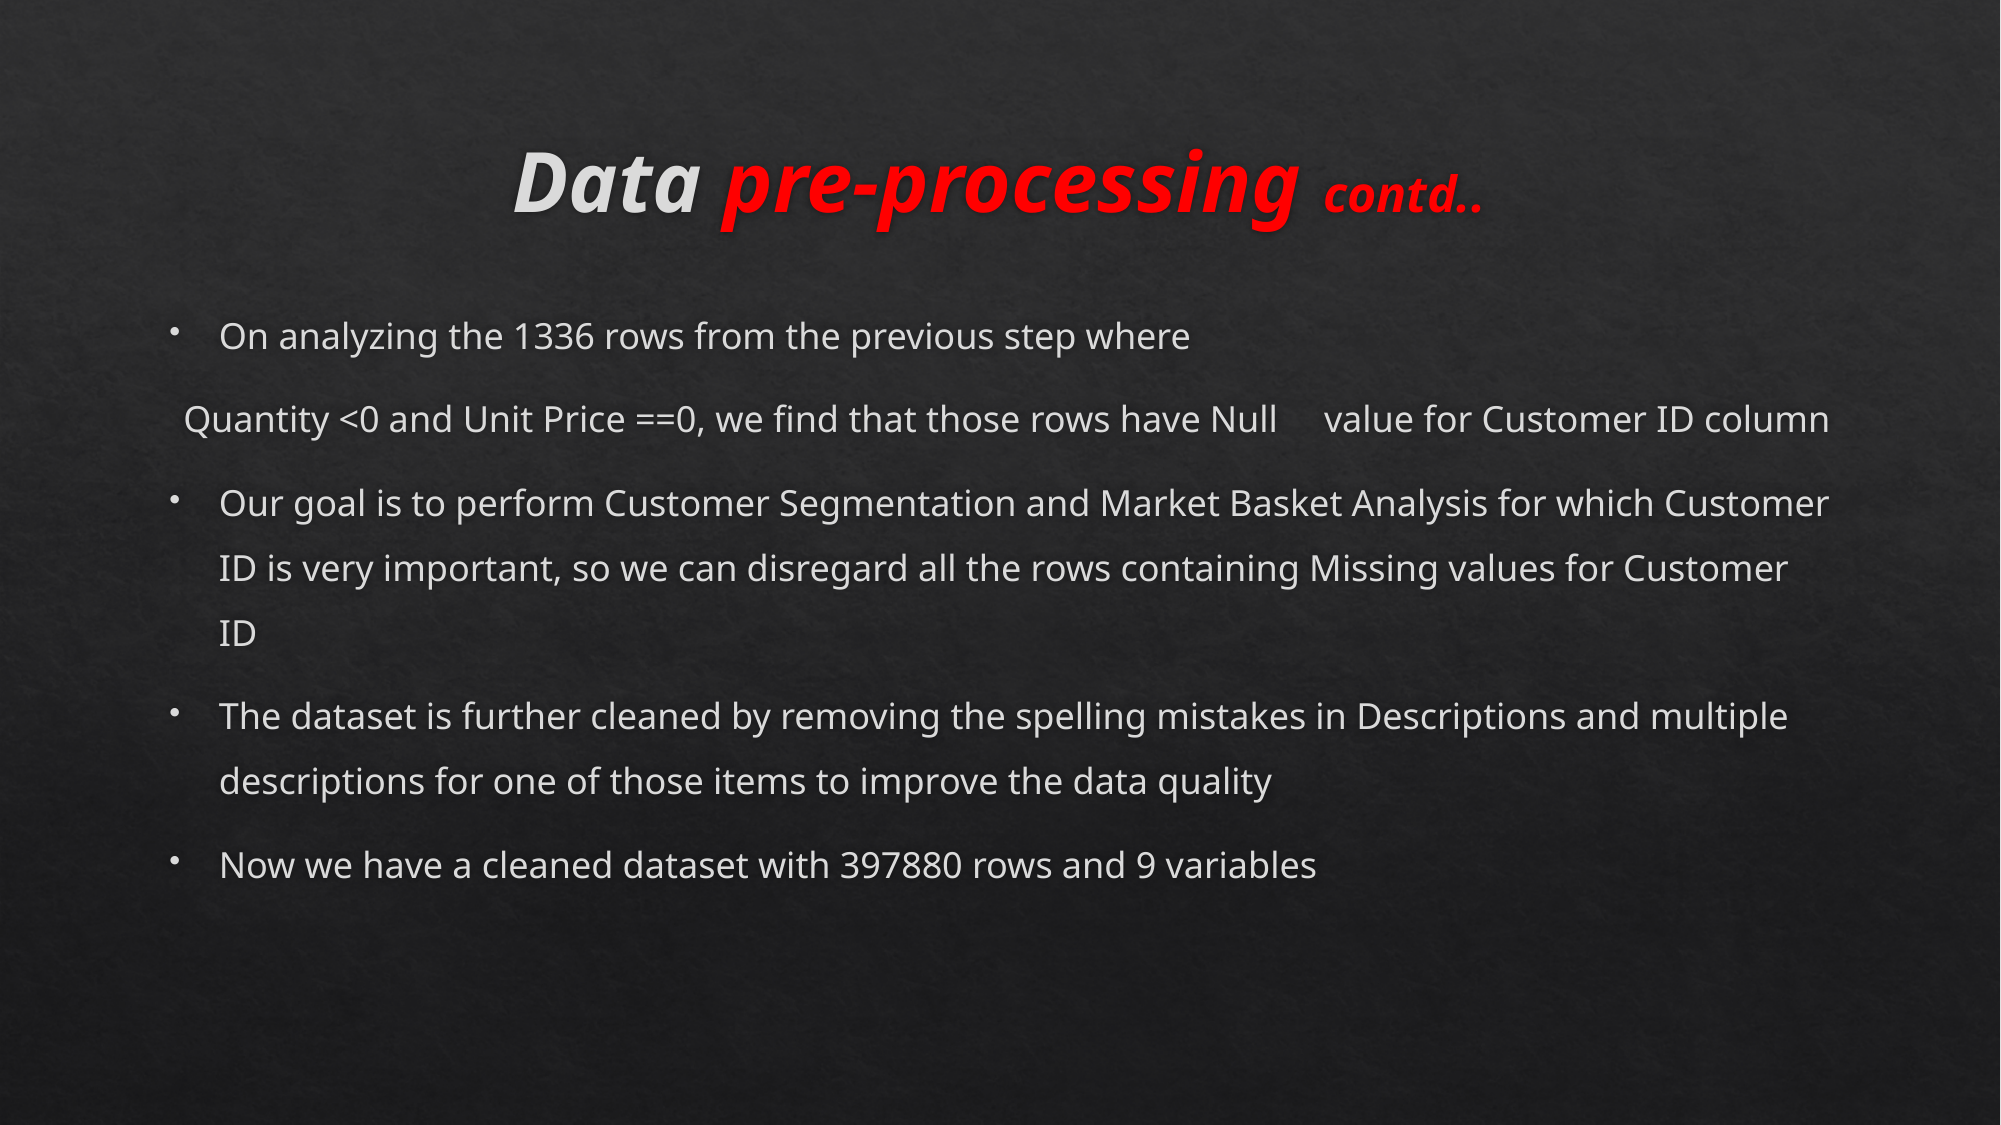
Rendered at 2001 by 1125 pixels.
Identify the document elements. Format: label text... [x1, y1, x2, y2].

list On analyzing the 1336 rows from the previous step where Quantity <0 and Unit Price ==0, we find that those rows have Null value for Customer ID column Our goal is to perform Customer Segmentation and Market Basket Analysis for which Customer ID is very important, so we can disregard all the rows containing Missing values for Customer ID The dataset is further cleaned by removing the spelling mistakes in Descriptions and multiple descriptions for one of those items to improve the data quality Now we have a cleaned dataset with 397880 rows and 9 variables [149, 284, 1849, 1043]
title Data pre-processing contd.. [149, 99, 1849, 260]
